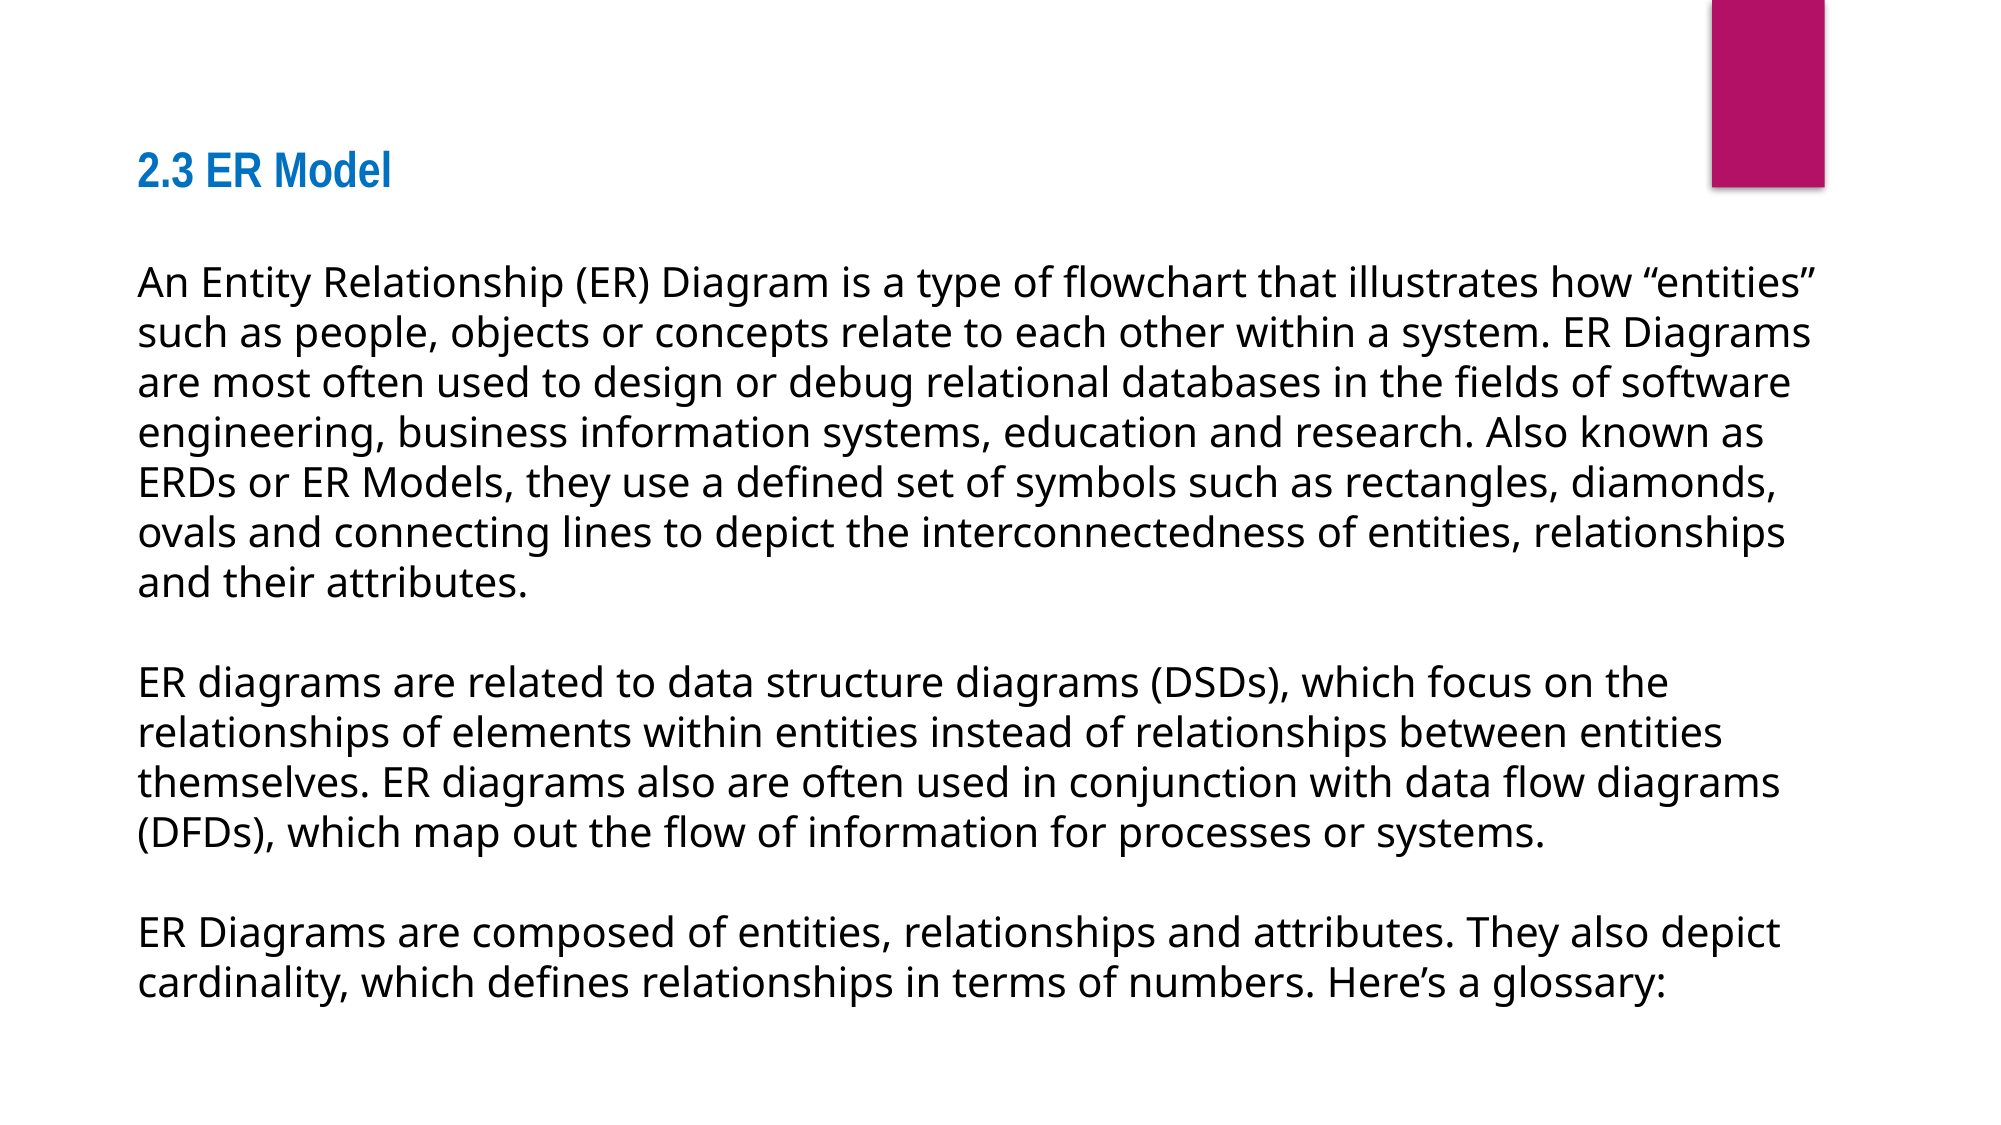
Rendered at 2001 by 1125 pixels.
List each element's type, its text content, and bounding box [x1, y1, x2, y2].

text_box An Entity Relationship (ER) Diagram is a type of flowchart that illustrates how “entities” such as people, objects or concepts relate to each other within a system. ER Diagrams are most often used to design or debug relational databases in the fields of software engineering, business information systems, education and research. Also known as ERDs or ER Models, they use a defined set of symbols such as rectangles, diamonds, ovals and connecting lines to depict the interconnectedness of entities, relationships and their attributes. ER diagrams are related to data structure diagrams (DSDs), which focus on the relationships of elements within entities instead of relationships between entities themselves. ER diagrams also are often used in conjunction with data flow diagrams (DFDs), which map out the flow of information for processes or systems. ER Diagrams are composed of entities, relationships and attributes. They also depict cardinality, which defines relationships in terms of numbers. Here’s a glossary: [122, 248, 1844, 1014]
text_box 2.3 ER Model [122, 130, 525, 206]
